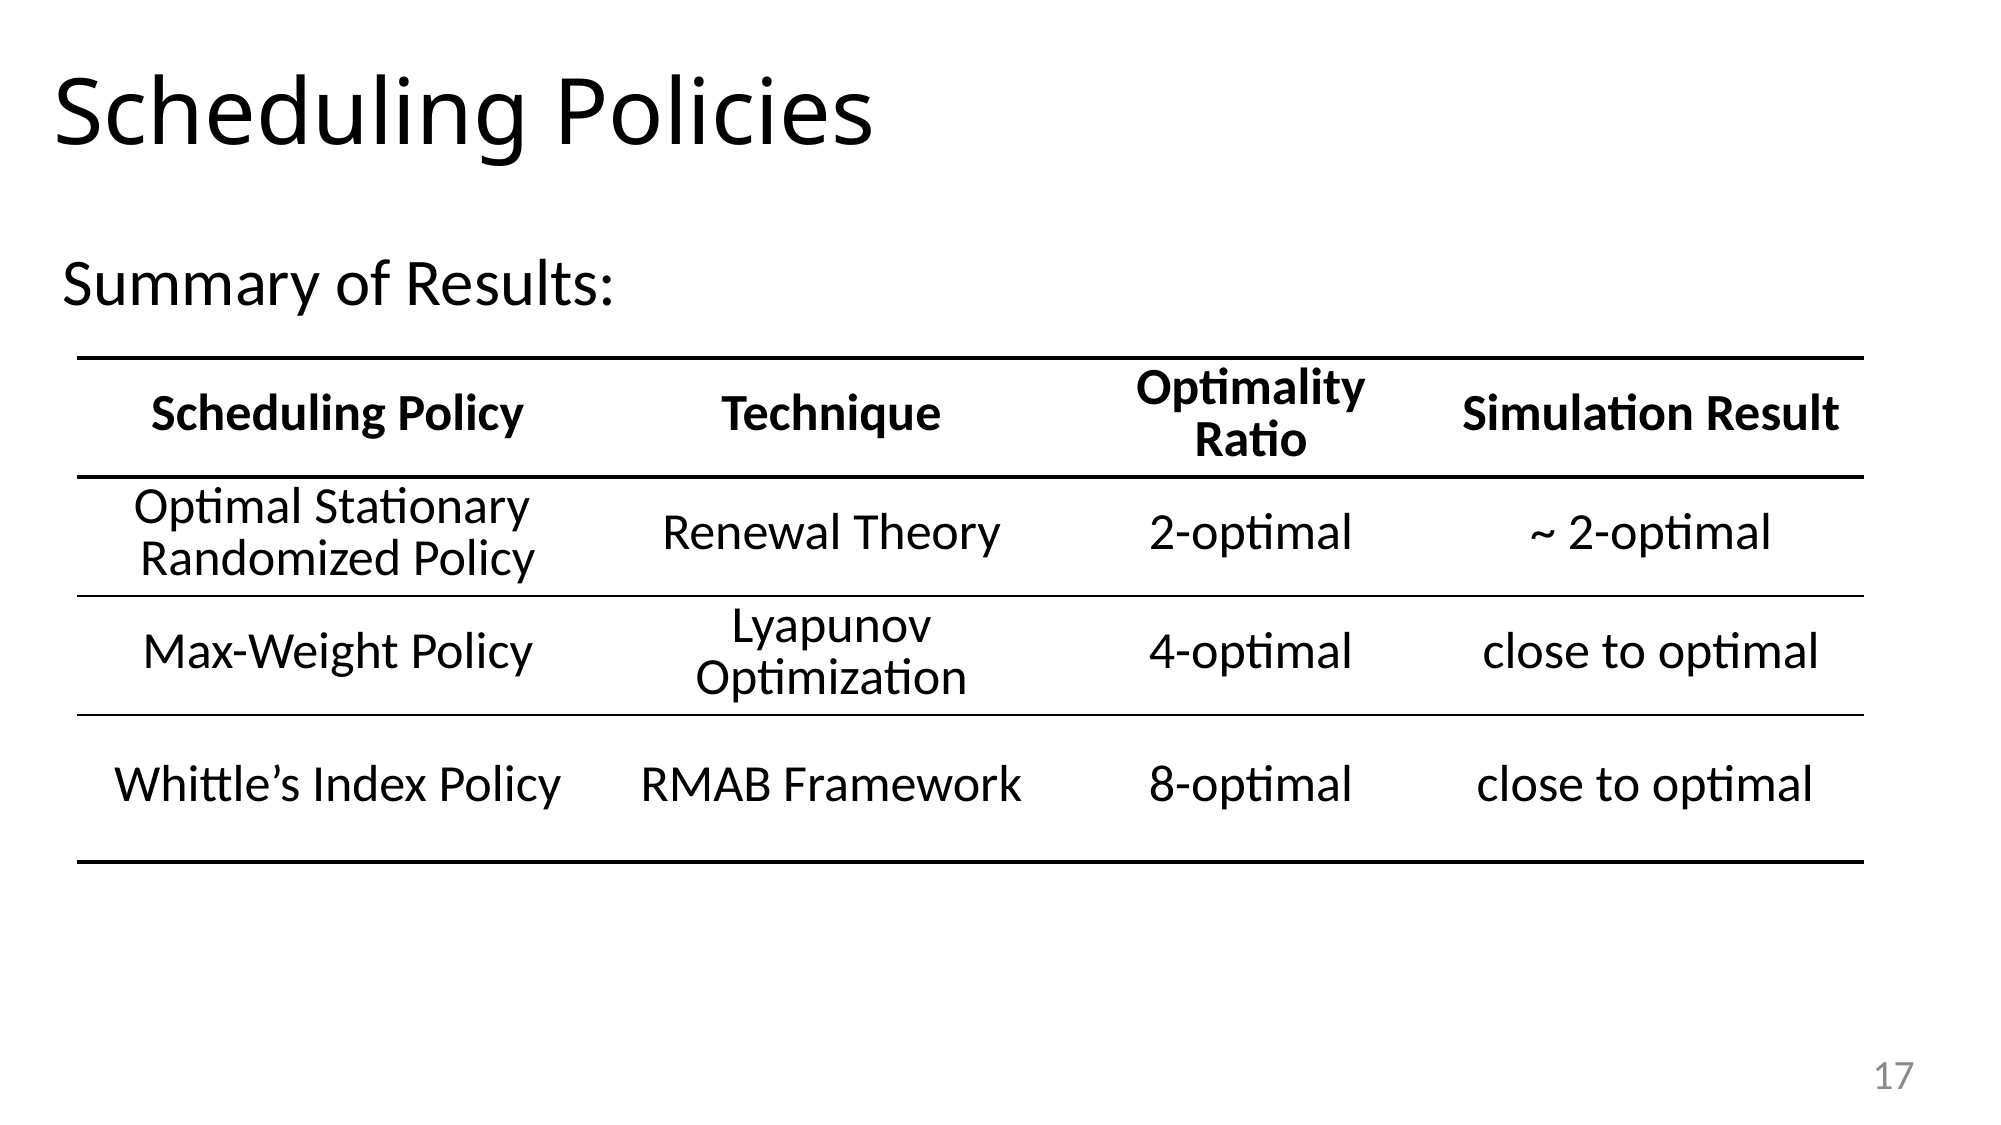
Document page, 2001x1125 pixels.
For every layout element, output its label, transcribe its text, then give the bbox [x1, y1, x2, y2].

table_cell close to optimal [1438, 597, 1864, 714]
table_header Scheduling Policy [77, 360, 599, 475]
title Scheduling Policies [38, 32, 1961, 198]
table_cell Max-Weight Policy [77, 597, 599, 714]
table_header Simulation Result [1438, 360, 1864, 475]
table_cell close to optimal [1438, 716, 1864, 860]
table_cell ~ 2-optimal [1438, 479, 1864, 595]
table_cell Optimal Stationary Randomized Policy [77, 479, 599, 595]
table_cell 8-optimal [1064, 716, 1438, 860]
table_cell 2-optimal [1064, 479, 1438, 595]
table_header Optimality Ratio [1064, 360, 1438, 475]
slide_number 17 [1479, 1042, 1930, 1103]
table_cell Lyapunov Optimization [599, 597, 1064, 714]
table_cell 4-optimal [1064, 597, 1438, 714]
table_cell Renewal Theory [599, 479, 1064, 595]
table_cell RMAB Framework [599, 716, 1064, 860]
table_header Technique [599, 360, 1064, 475]
table_cell Whittle’s Index Policy [77, 716, 599, 860]
list Summary of Results: [47, 239, 1930, 1043]
